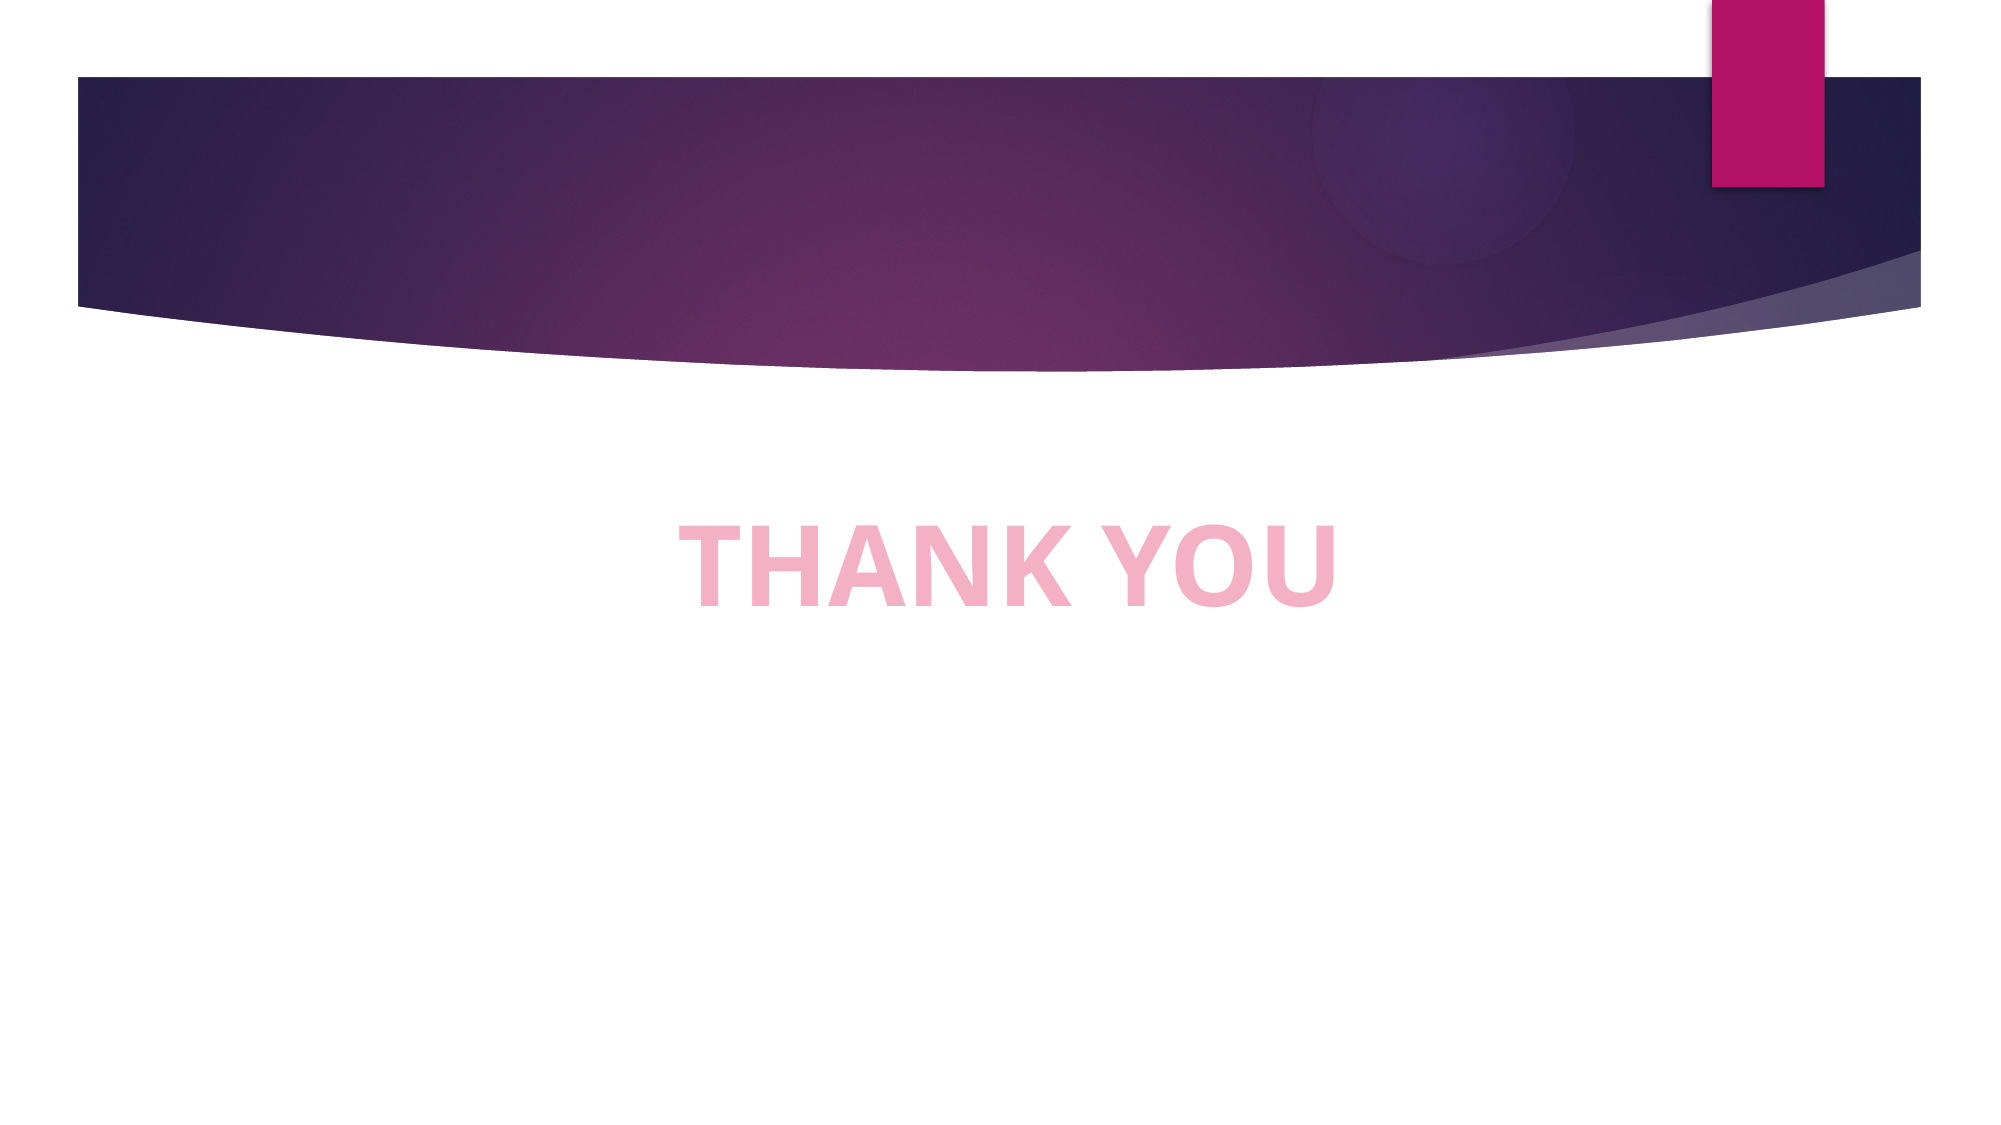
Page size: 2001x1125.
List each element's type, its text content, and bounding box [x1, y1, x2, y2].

text_box THANK YOU [628, 486, 1394, 637]
